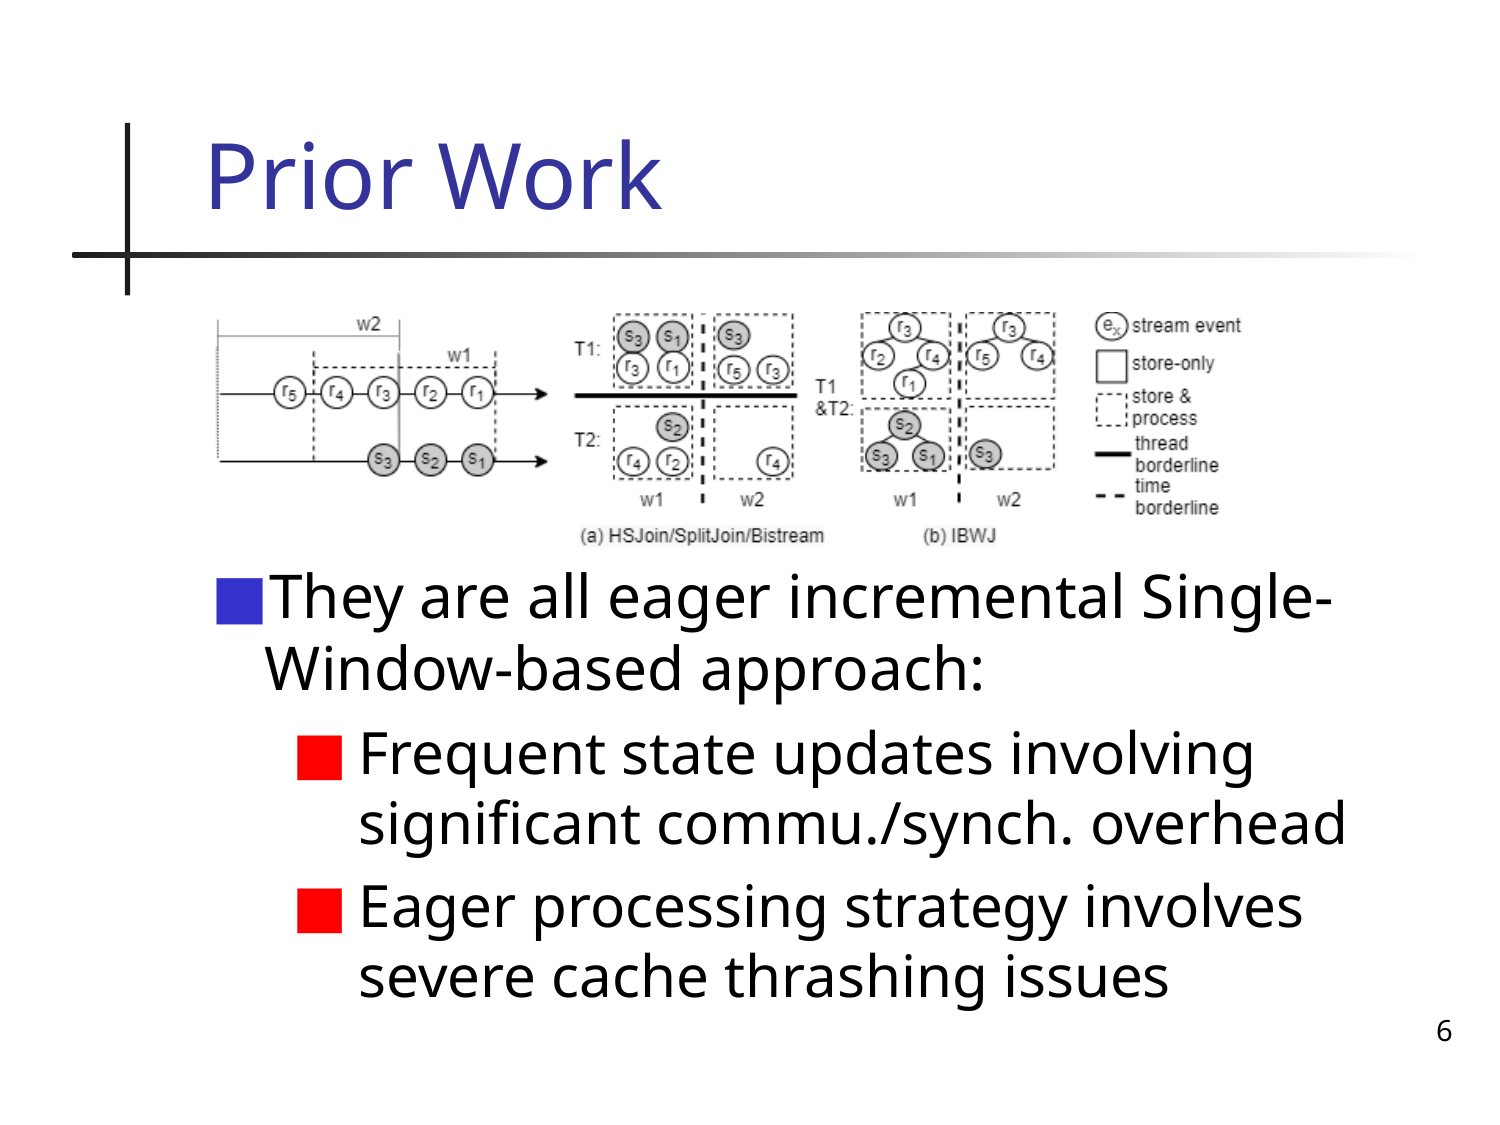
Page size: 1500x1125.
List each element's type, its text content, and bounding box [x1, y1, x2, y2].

picture [1092, 312, 1250, 521]
text_box Prior Work [188, 0, 1467, 236]
picture [208, 312, 1058, 563]
text_box 6 [1155, 985, 1468, 1060]
text_box They are all eager incremental Single-Window-based approach: Frequent state updates involving significant commu./synch. overhead Eager processing strategy involves severe cache thrashing issues [193, 550, 1469, 985]
